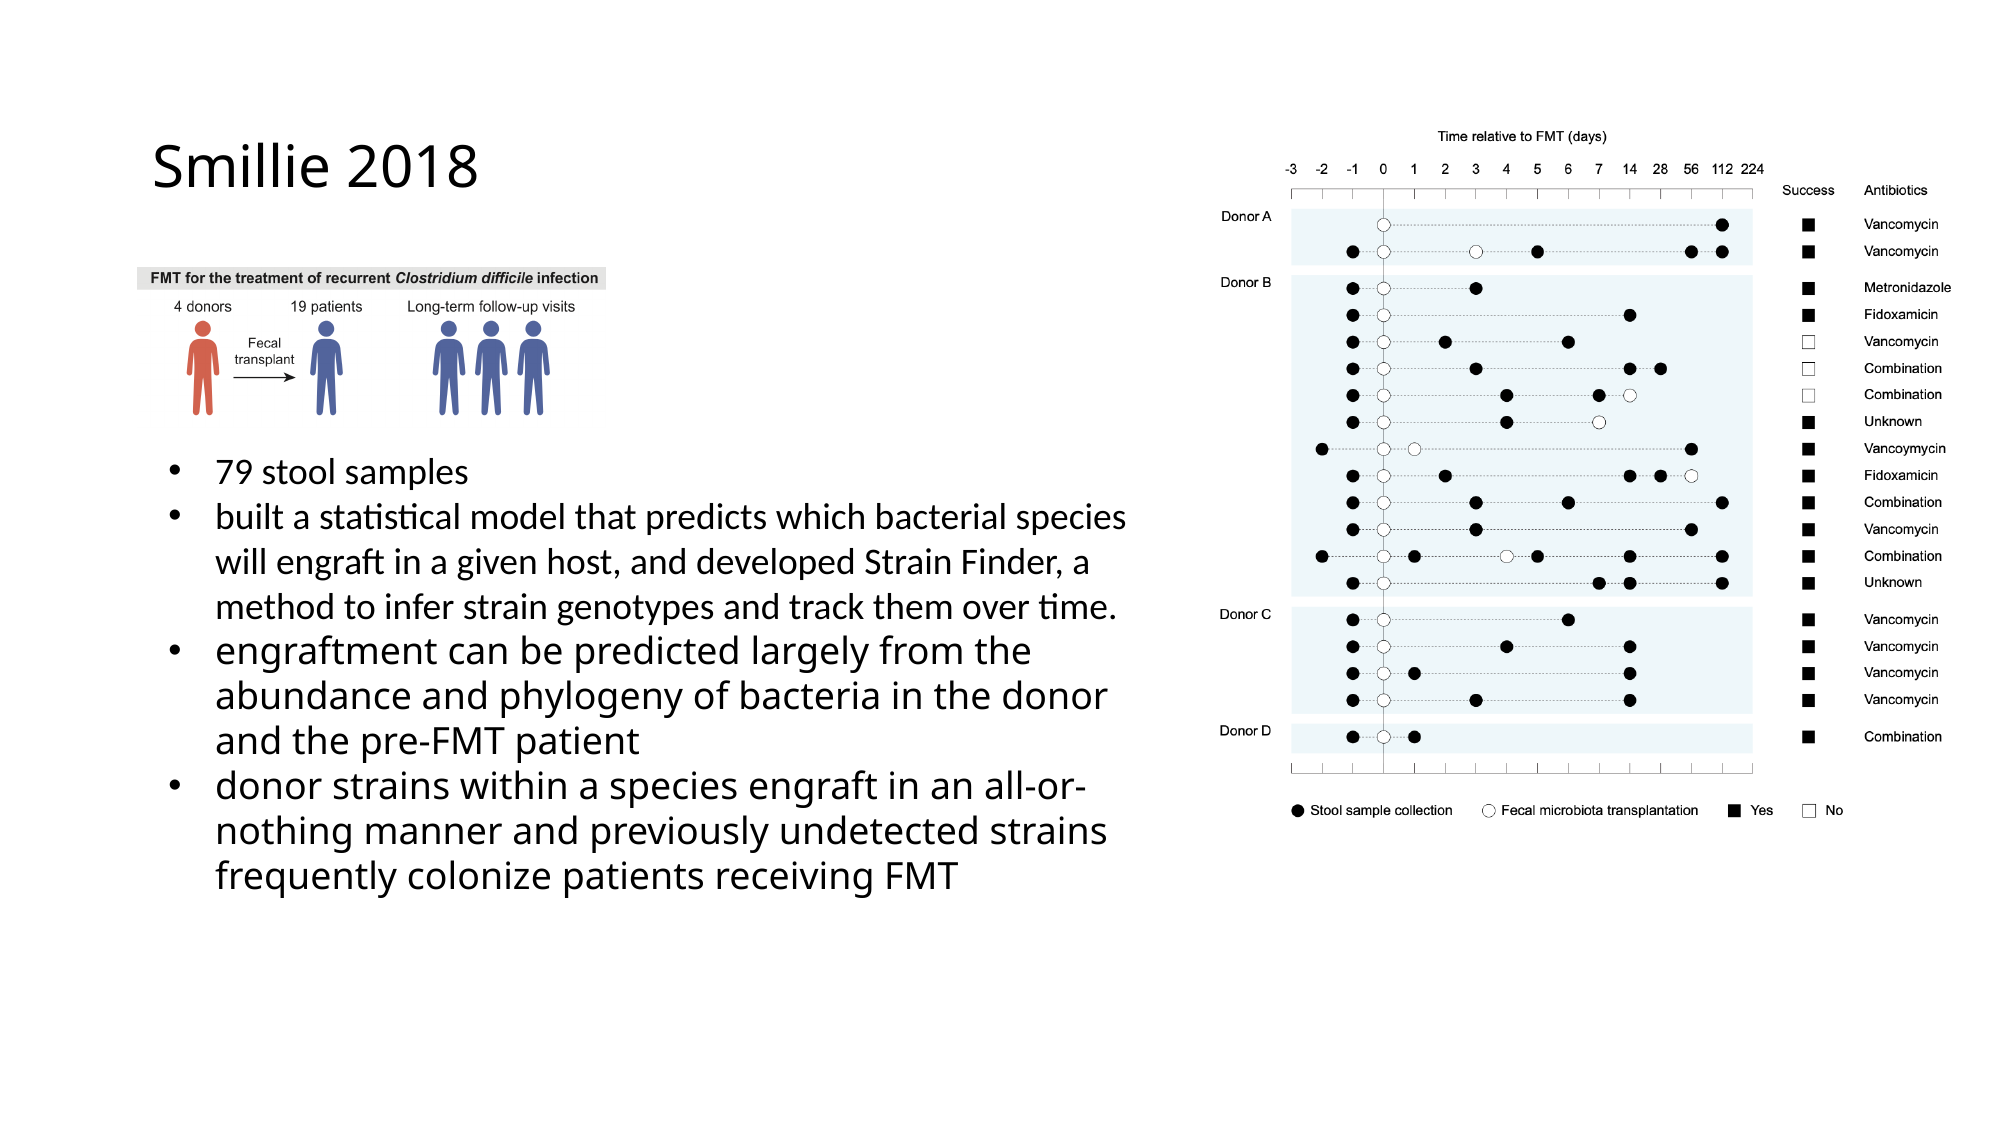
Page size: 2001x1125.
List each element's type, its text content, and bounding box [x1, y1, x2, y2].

title Smillie 2018 [137, 59, 1863, 278]
picture [137, 267, 606, 428]
picture [1171, 96, 1954, 839]
text_box 79 stool samples built a statistical model that predicts which bacterial species will engraft in a given host, and developed Strain Finder, a method to infer strain genotypes and track them over time. engraftment can be predicted largely from the abundance and phylogeny of bacteria in the donor and the pre-FMT patient donor strains within a species engraft in an all-or-nothing manner and previously undetected strains frequently colonize patients receiving FMT [153, 439, 1156, 950]
